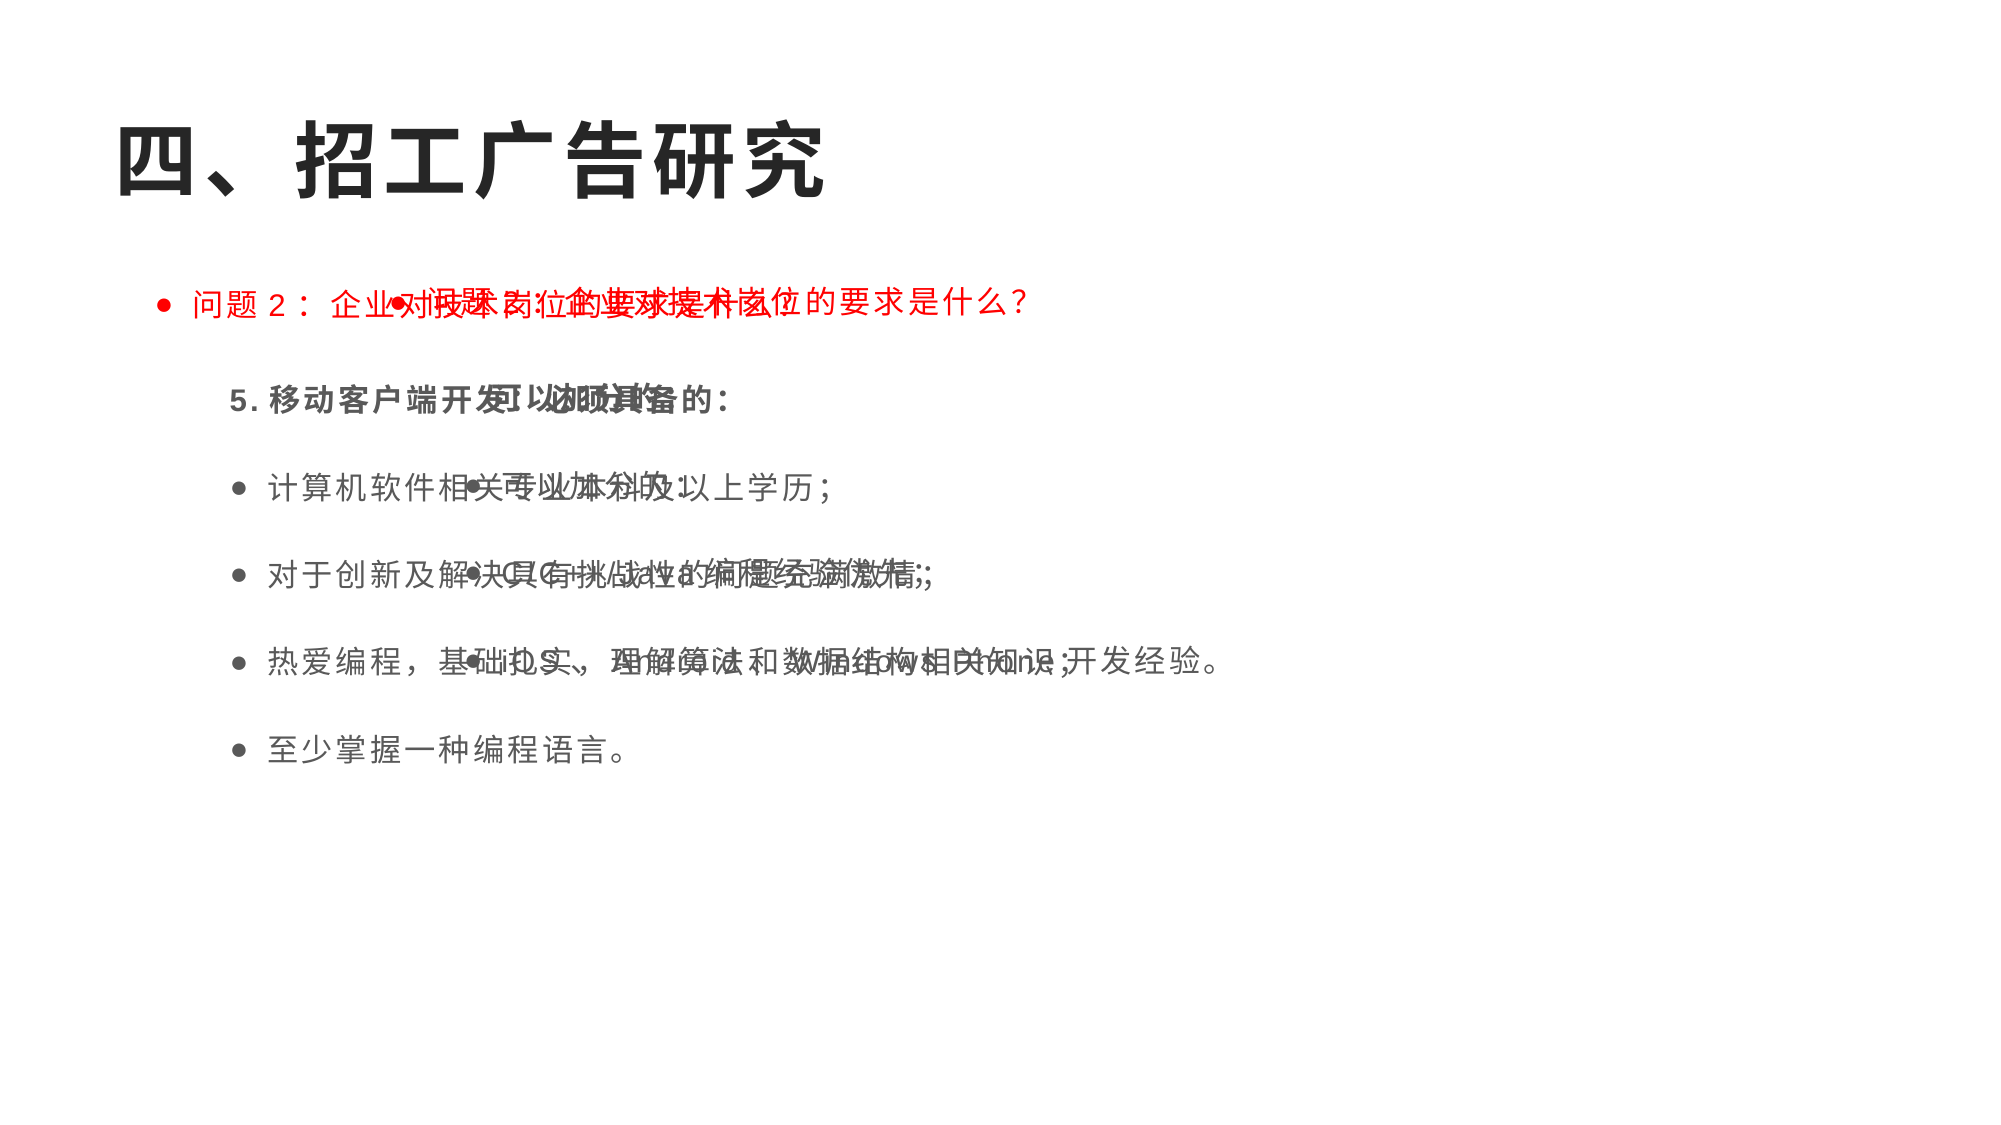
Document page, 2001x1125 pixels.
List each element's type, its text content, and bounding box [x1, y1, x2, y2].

text_box 问题2：企业对技术岗位的要求是什么？ 可以加分的： 可以加分的： C/C++/Java编程经验优先； iOS、Android、Windows Phone开发经验。 [373, 237, 2000, 1019]
list 问题2：企业对技术岗位的要求是什么？ 5.移动客户端开发：必须具备的： 计算机软件相关专业本科及以上学历； 对于创新及解决具有挑战性的问题充满激情； 热爱编程，基础扎实，理解算法和数据结构相关知识； 至少掌握一种编程语言。 [139, 239, 1940, 1021]
title 四、招工广告研究 [99, 99, 1900, 216]
